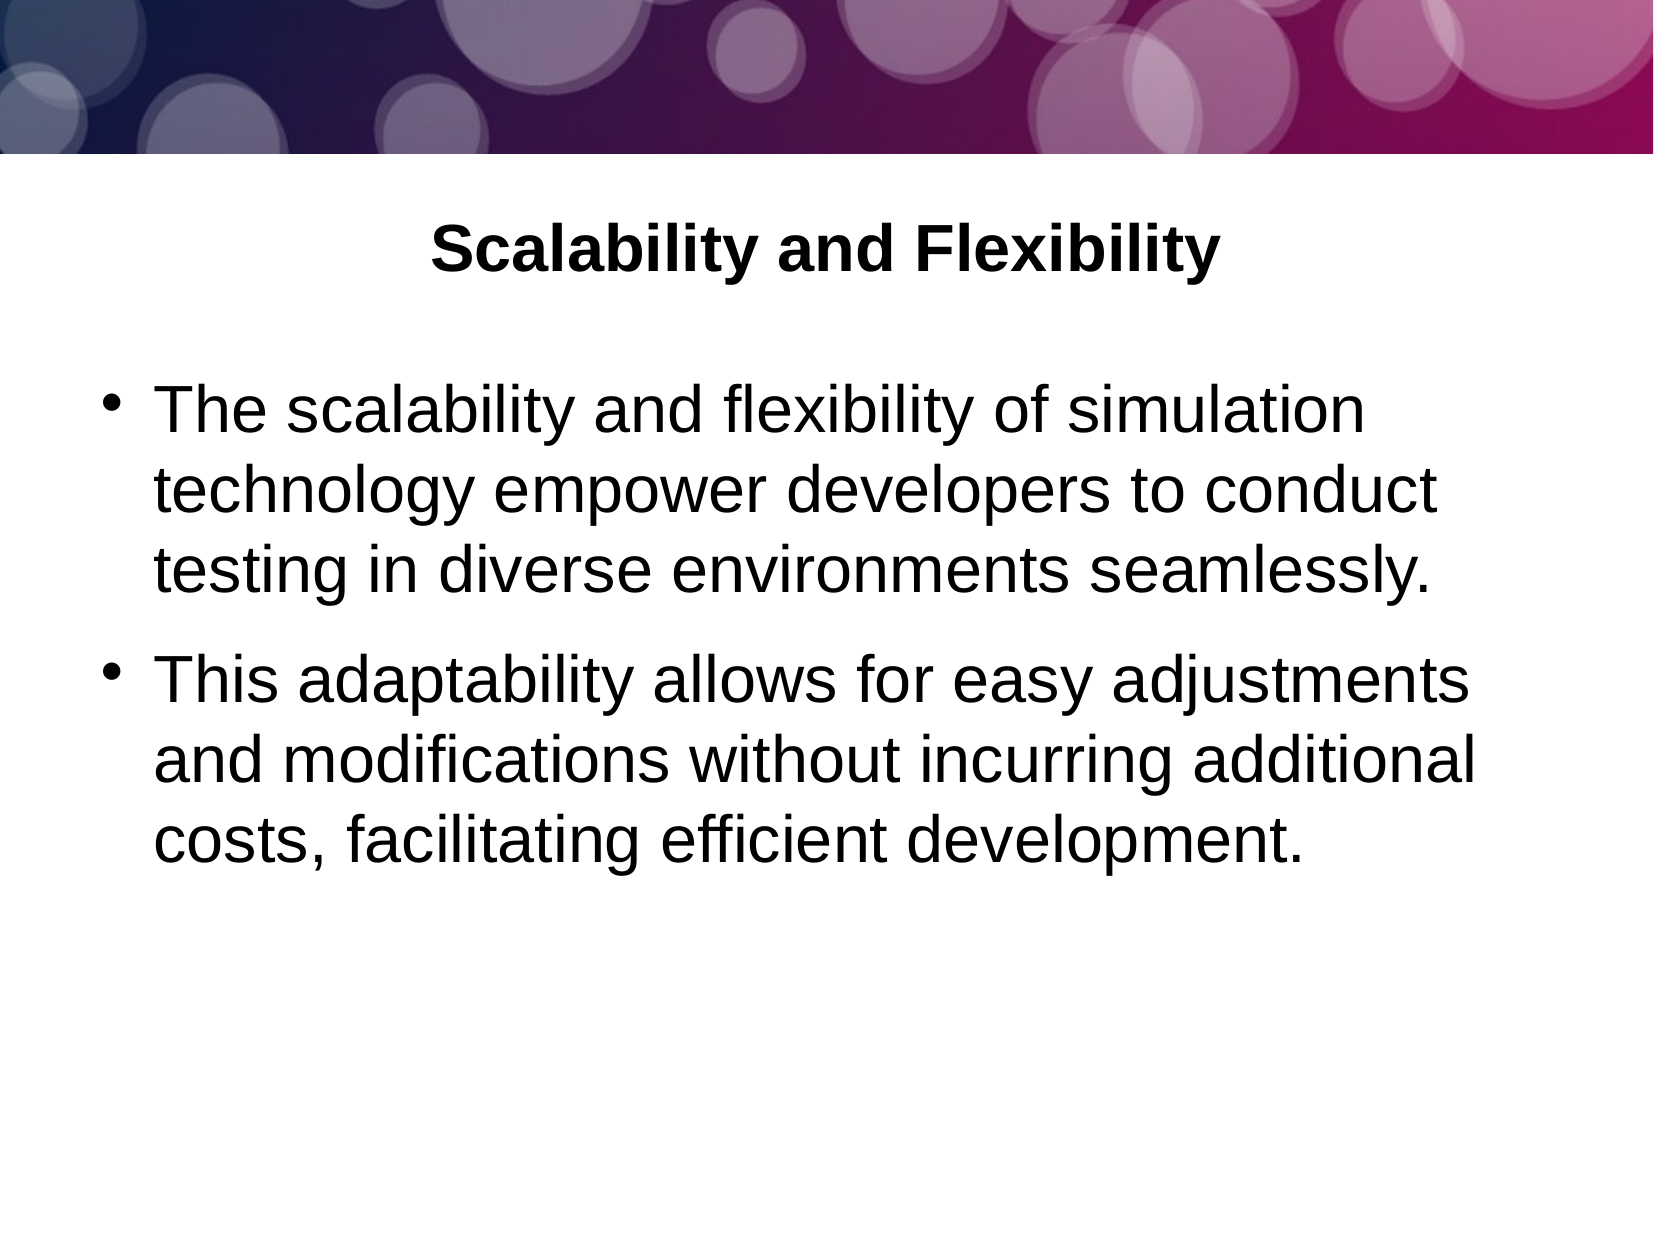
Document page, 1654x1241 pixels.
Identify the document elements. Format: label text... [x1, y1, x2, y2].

text_box Scalability and Flexibility [82, 159, 1571, 331]
picture [0, 0, 1654, 154]
text_box The scalability and flexibility of simulation technology empower developers to conduct testing in diverse environments seamlessly. This adaptability allows for easy adjustments and modifications without incurring additional costs, facilitating efficient development. [82, 366, 1571, 1087]
